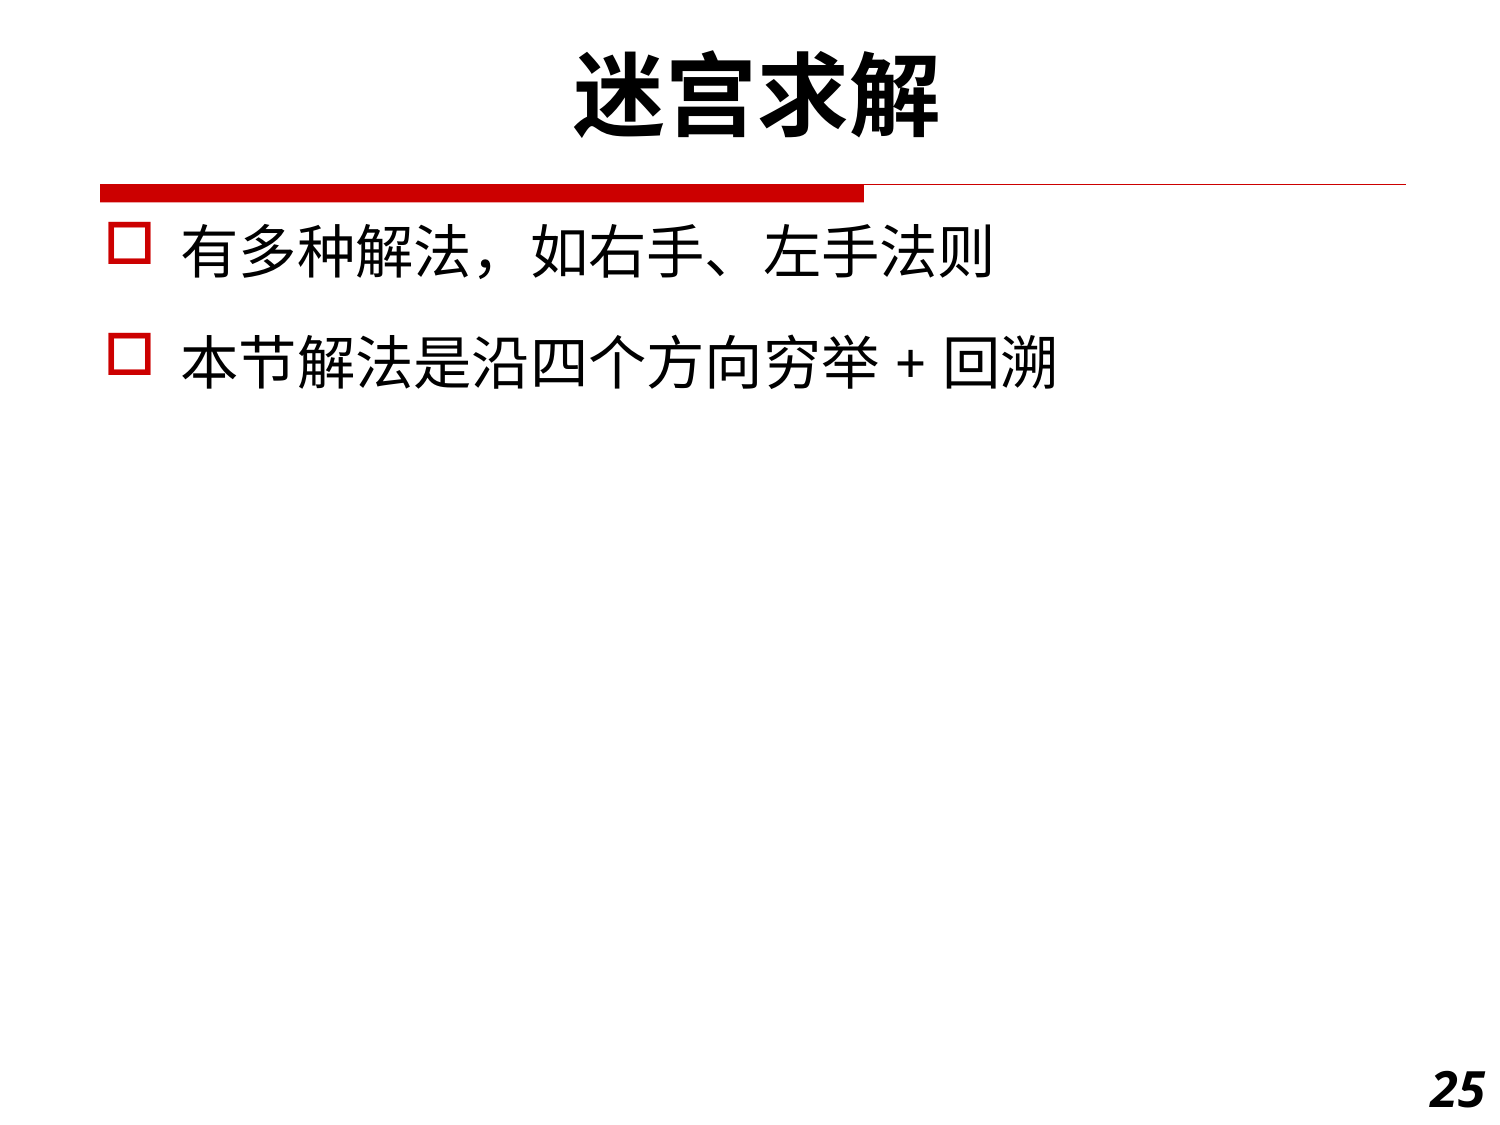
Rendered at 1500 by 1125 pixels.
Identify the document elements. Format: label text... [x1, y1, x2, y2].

list 有多种解法，如右手、左手法则 本节解法是沿四个方向穷举+回溯 [88, 208, 1500, 871]
text_box 25 [1400, 1049, 1500, 1125]
text_box 迷宫求解 [63, 30, 1452, 156]
